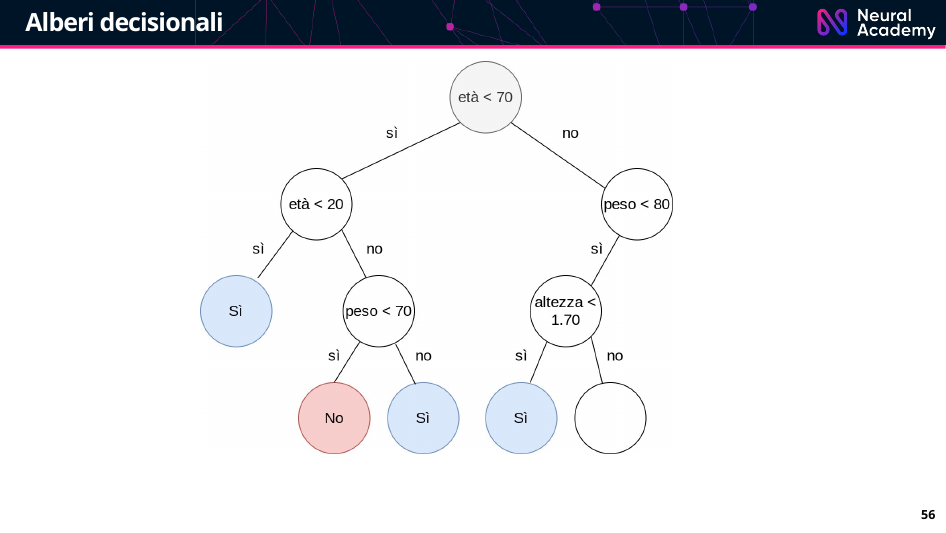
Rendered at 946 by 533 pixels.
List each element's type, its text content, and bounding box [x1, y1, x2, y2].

picture [0, 0, 946, 45]
slide_number 56 [913, 503, 938, 533]
picture [200, 61, 674, 454]
